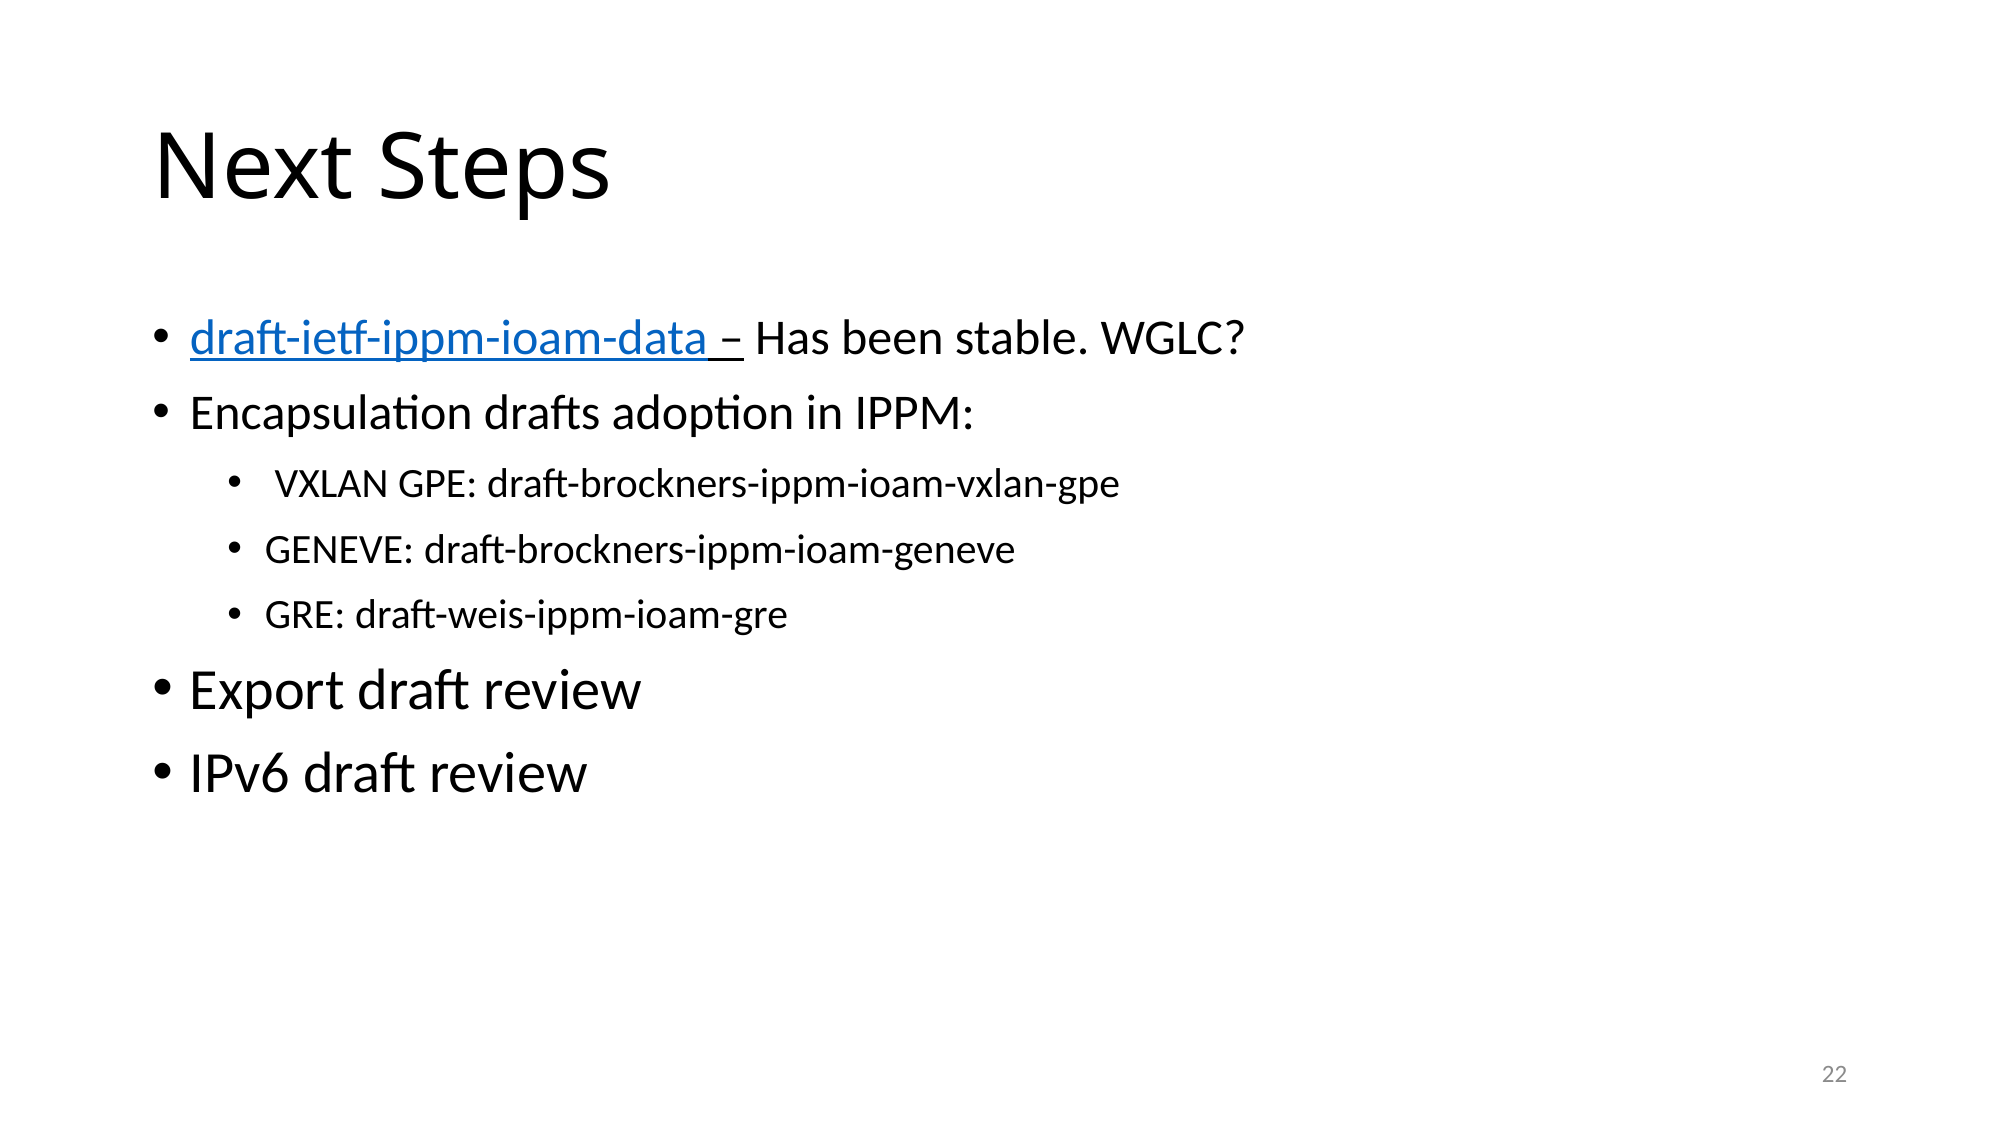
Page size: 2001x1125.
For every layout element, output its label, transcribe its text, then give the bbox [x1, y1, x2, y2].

list draft-ietf-ippm-ioam-data – Has been stable. WGLC? Encapsulation drafts adoption in IPPM: VXLAN GPE: draft-brockners-ippm-ioam-vxlan-gpe GENEVE: draft-brockners-ippm-ioam-geneve GRE: draft-weis-ippm-ioam-gre Export draft review IPv6 draft review [137, 304, 1863, 1018]
slide_number 22 [1412, 1042, 1863, 1103]
title Next Steps [137, 59, 1863, 278]
